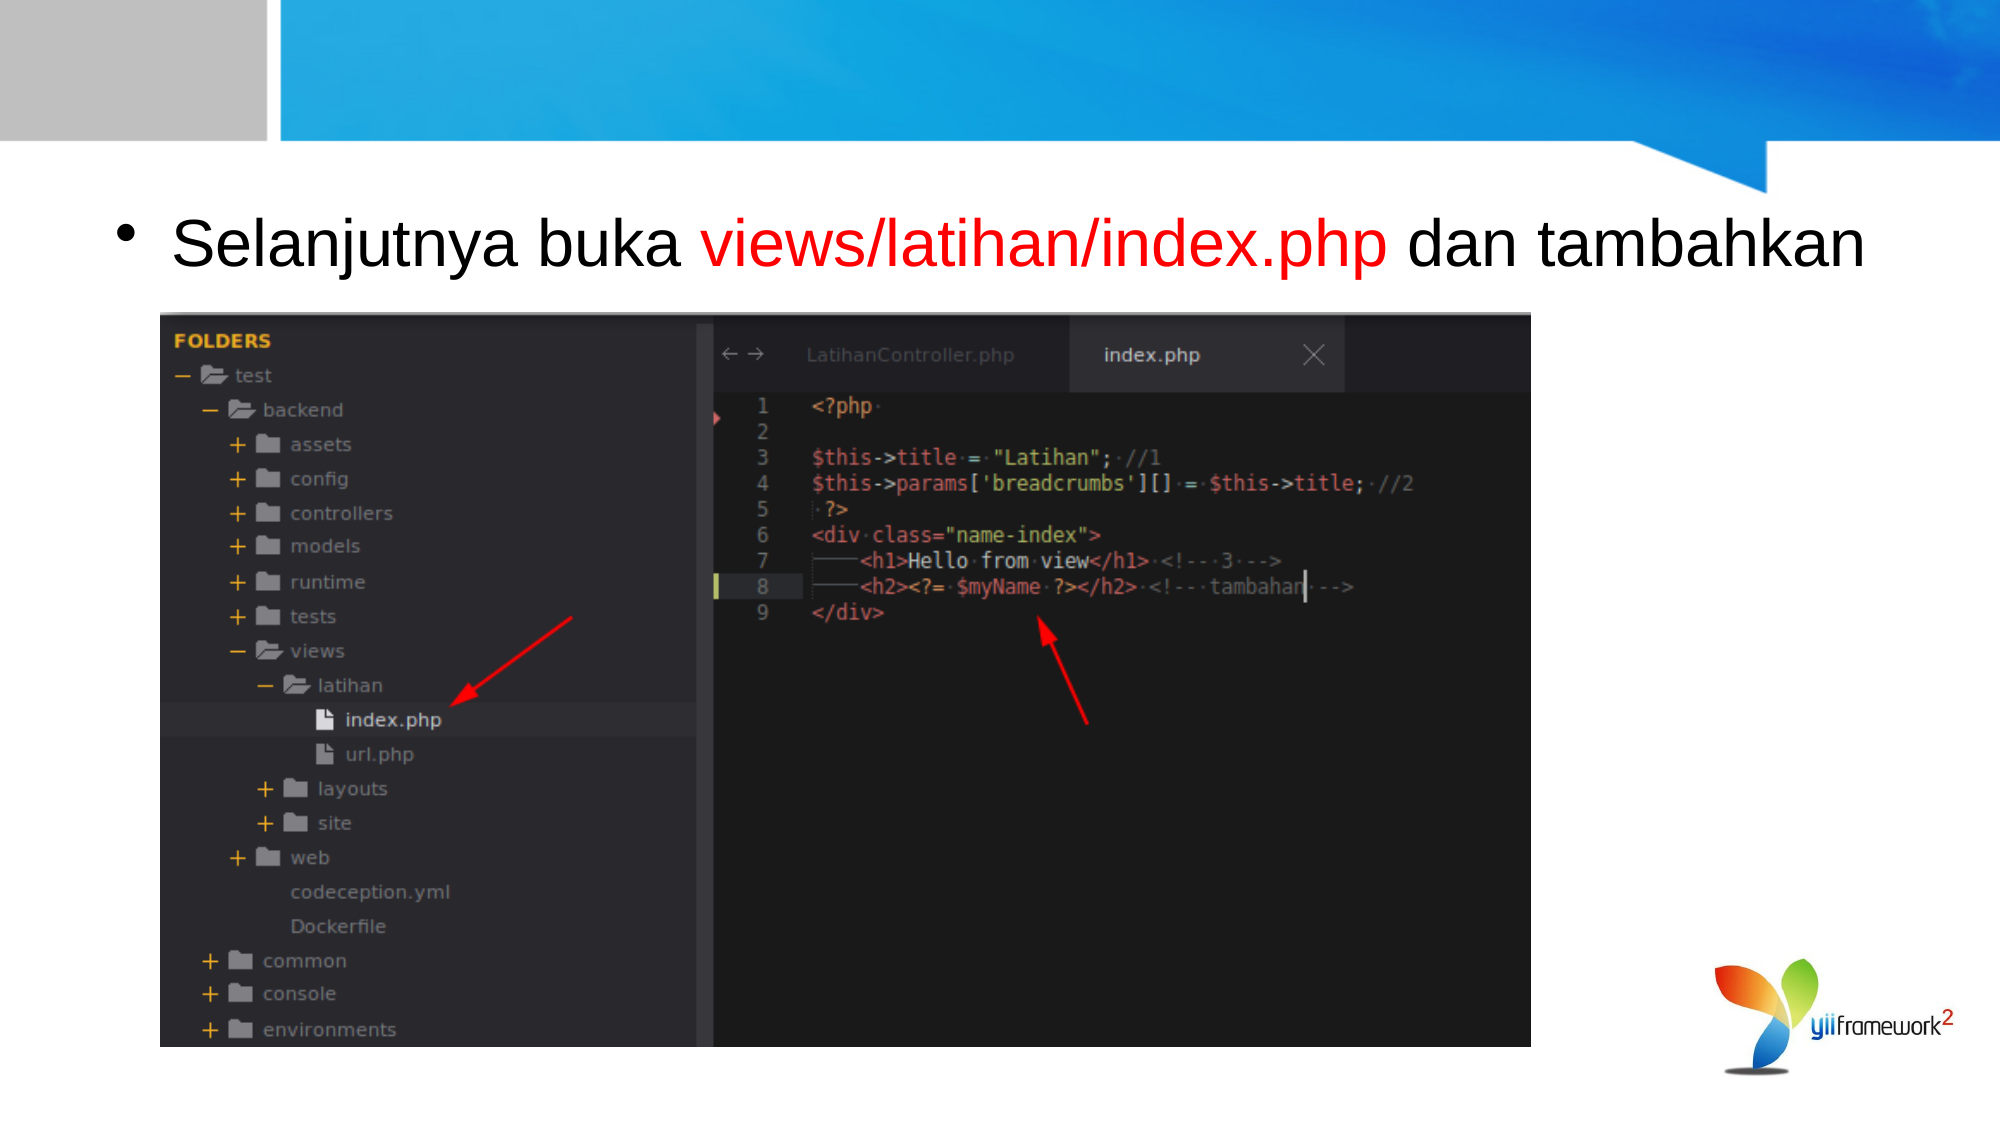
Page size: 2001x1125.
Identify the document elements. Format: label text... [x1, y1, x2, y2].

picture [0, 0, 2000, 1125]
list Selanjutnya buka views/latihan/index.php dan tambahkan [99, 192, 1901, 294]
